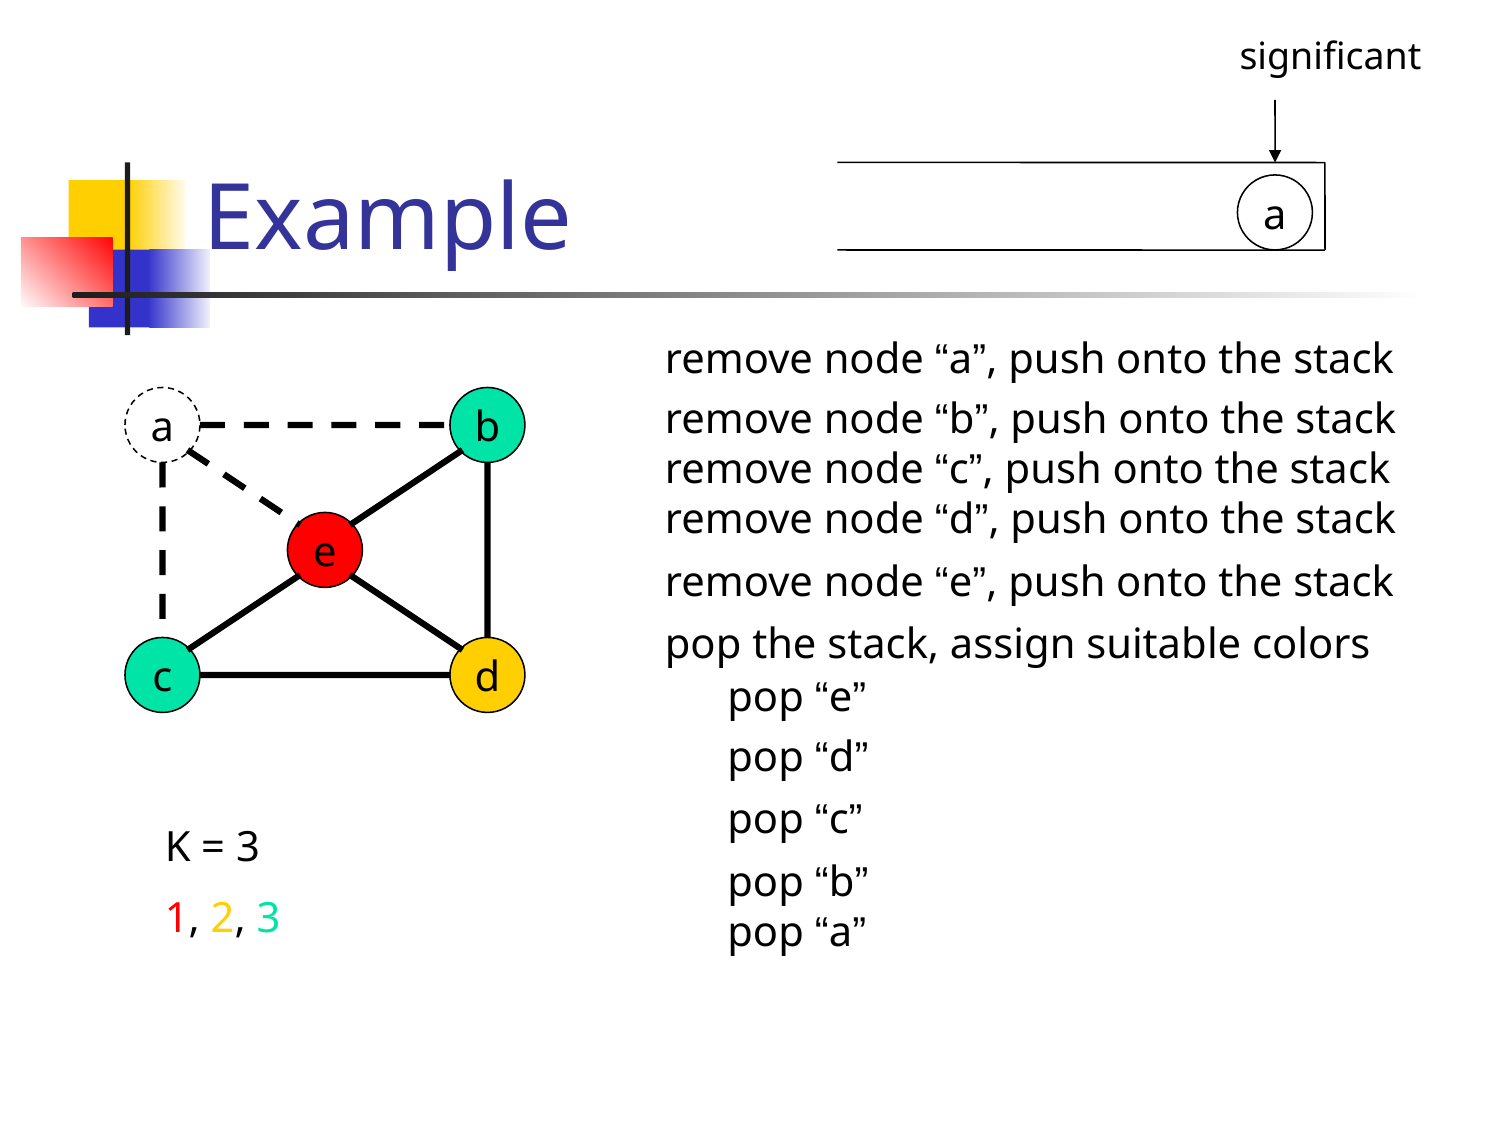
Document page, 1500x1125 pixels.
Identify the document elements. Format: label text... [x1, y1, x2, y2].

text_box remove node “a”, push onto the stack [650, 324, 1438, 384]
text_box pop the stack, assign suitable colors [650, 609, 1438, 675]
text_box a [124, 387, 200, 463]
text_box remove node “d”, push onto the stack [650, 484, 1438, 547]
text_box significant [1224, 24, 1438, 85]
text_box d [449, 637, 525, 713]
text_box c [124, 637, 200, 713]
text_box pop “c” [712, 784, 975, 847]
text_box remove node “c”, push onto the stack [650, 434, 1438, 484]
text_box pop “a” [712, 897, 975, 963]
title Example [188, 35, 1468, 275]
text_box remove node “b”, push onto the stack [650, 384, 1438, 434]
text_box pop “d” [712, 722, 975, 784]
text_box [1268, 99, 1282, 163]
text_box pop “e” [712, 662, 975, 722]
text_box a [1237, 174, 1313, 250]
text_box e [287, 512, 363, 588]
text_box b [449, 387, 525, 463]
text_box K = 3 1, 2, 3 [149, 812, 525, 949]
text_box pop “b” [712, 847, 975, 897]
text_box remove node “e”, push onto the stack [650, 547, 1438, 609]
